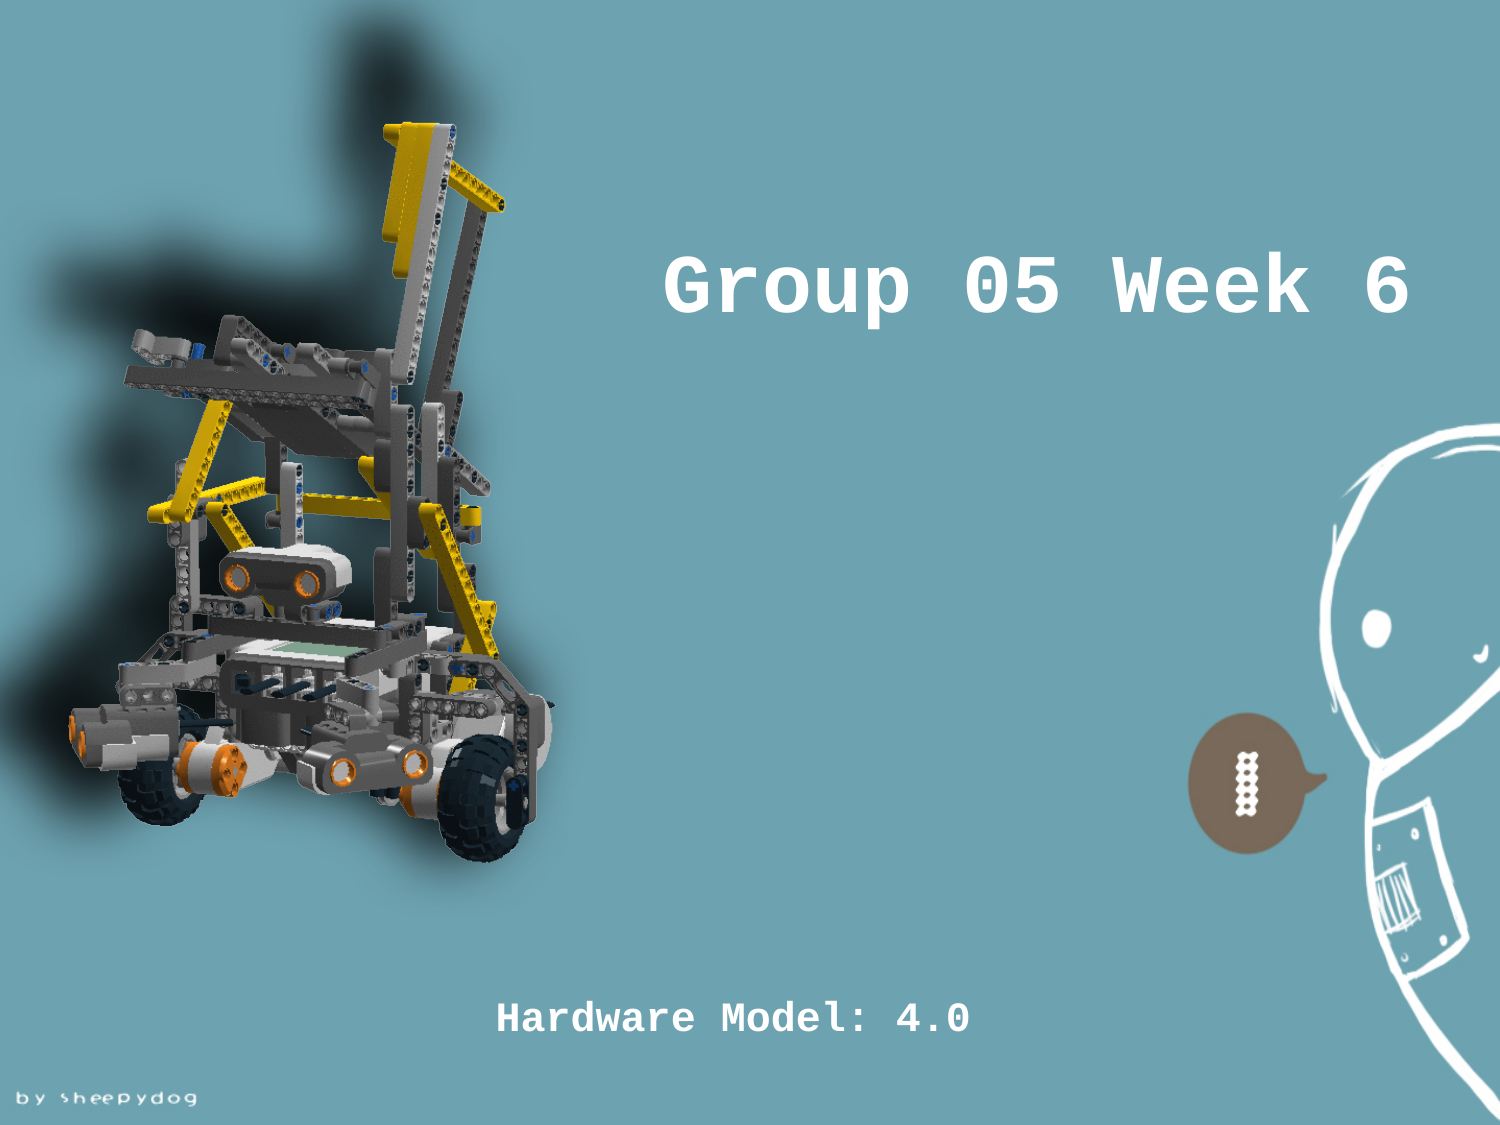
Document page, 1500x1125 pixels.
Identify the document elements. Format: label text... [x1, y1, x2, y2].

text_box Group 05 Week 6 [673, 221, 1428, 737]
picture [0, 0, 1500, 1125]
text_box Hardware Model: 4.0 [480, 982, 986, 1048]
